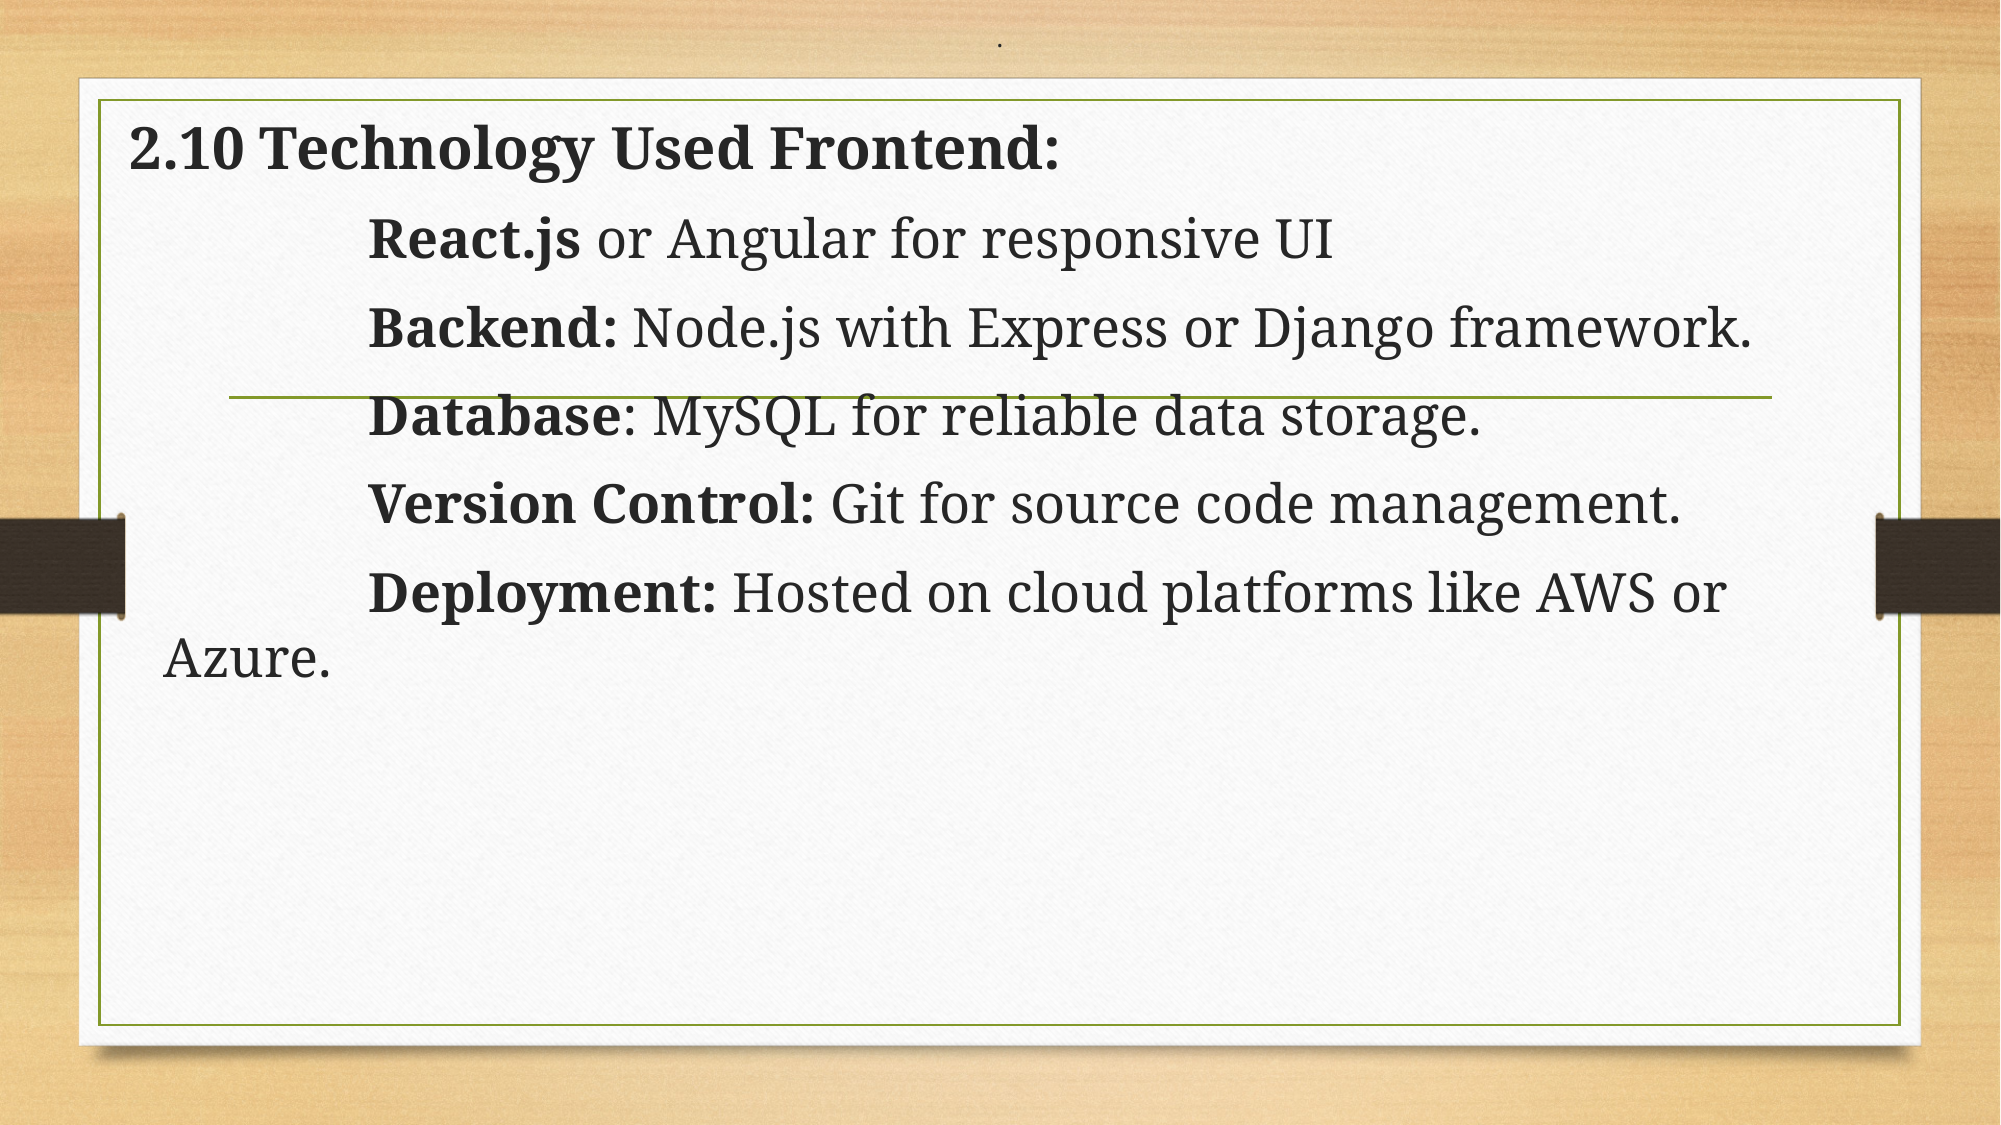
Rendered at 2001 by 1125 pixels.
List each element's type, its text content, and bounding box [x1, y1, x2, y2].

picture [0, 0, 2001, 1125]
list 2.10 Technology Used Frontend: React.js or Angular for responsive UI Backend: Node.js with Express or Django framework. Database: MySQL for reliable data storage. Version Control: Git for source code management. Deployment: Hosted on cloud platforms like AWS or Azure. [101, 103, 1902, 1070]
title . [212, 32, 1788, 79]
